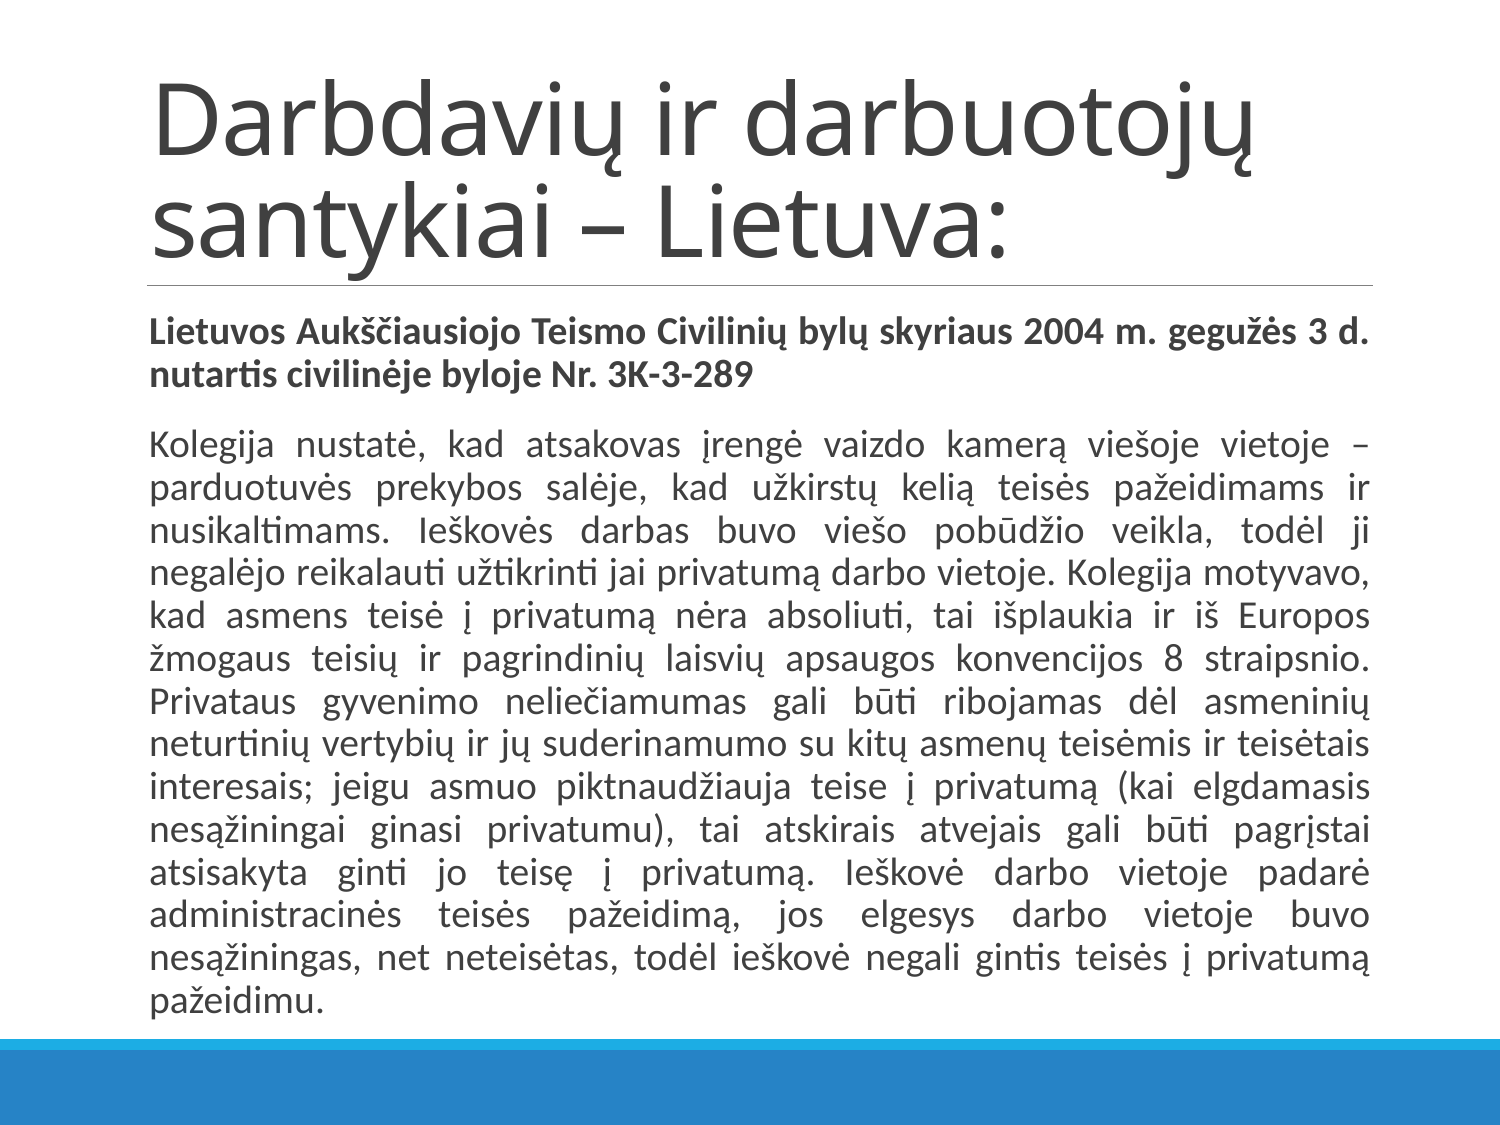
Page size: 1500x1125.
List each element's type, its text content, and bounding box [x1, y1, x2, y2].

list Lietuvos Aukščiausiojo Teismo Civilinių bylų skyriaus 2004 m. gegužės 3 d. nutartis civilinėje byloje Nr. 3K-3-289 Kolegija nustatė, kad atsakovas įrengė vaizdo kamerą viešoje vietoje – parduotuvės prekybos salėje, kad užkirstų kelią teisės pažeidimams ir nusikaltimams. Ieškovės darbas buvo viešo pobūdžio veikla, todėl ji negalėjo reikalauti užtikrinti jai privatumą darbo vietoje. Kolegija motyvavo, kad asmens teisė į privatumą nėra absoliuti, tai išplaukia ir iš Europos žmogaus teisių ir pagrindinių laisvių apsaugos konvencijos 8 straipsnio. Privataus gyvenimo neliečiamumas gali būti ribojamas dėl asmeninių neturtinių vertybių ir jų suderinamumo su kitų asmenų teisėmis ir teisėtais interesais; jeigu asmuo piktnaudžiauja teise į privatumą (kai elgdamasis nesąžiningai ginasi privatumu), tai atskirais atvejais gali būti pagrįstai atsisakyta ginti jo teisę į privatumą. Ieškovė darbo vietoje padarė administracinės teisės pažeidimą, jos elgesys darbo vietoje buvo nesąžiningas, net neteisėtas, todėl ieškovė negali gintis teisės į privatumą pažeidimu. [135, 302, 1373, 1035]
title Darbdavių ir darbuotojų santykiai – Lietuva: [135, 47, 1373, 285]
